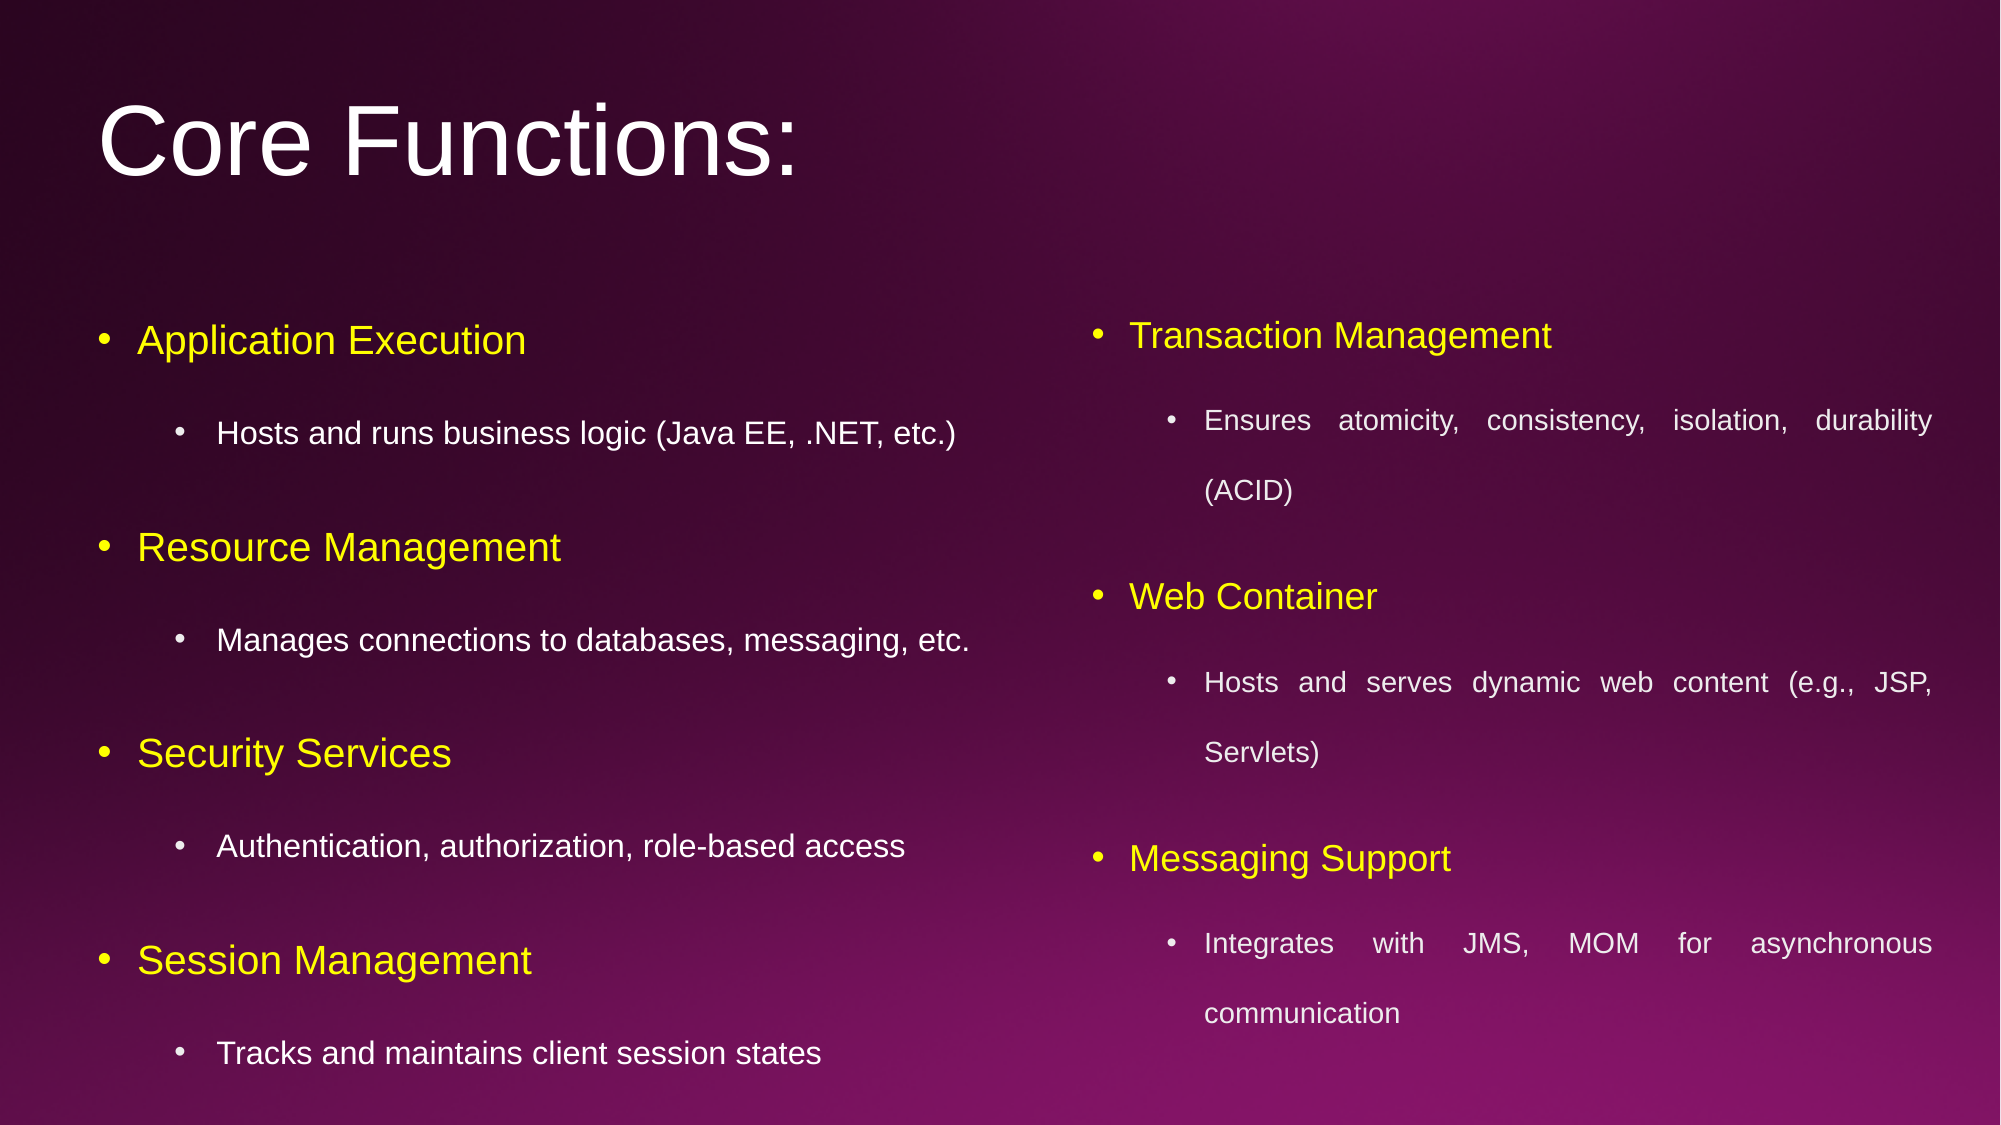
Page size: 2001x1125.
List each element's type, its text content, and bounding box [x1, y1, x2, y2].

picture [0, 0, 2001, 1125]
title Core Functions: [82, 59, 1949, 227]
list Application Execution Hosts and runs business logic (Java EE, .NET, etc.) Resource Management Manages connections to databases, messaging, etc. Security Services Authentication, authorization, role-based access Session Management Tracks and maintains client session states [82, 257, 1000, 1088]
text_box Transaction Management Ensures atomicity, consistency, isolation, durability (ACID) Web Container Hosts and serves dynamic web content (e.g., JSP, Servlets) Messaging Support Integrates with JMS, MOM for asynchronous communication [1076, 258, 1949, 1090]
